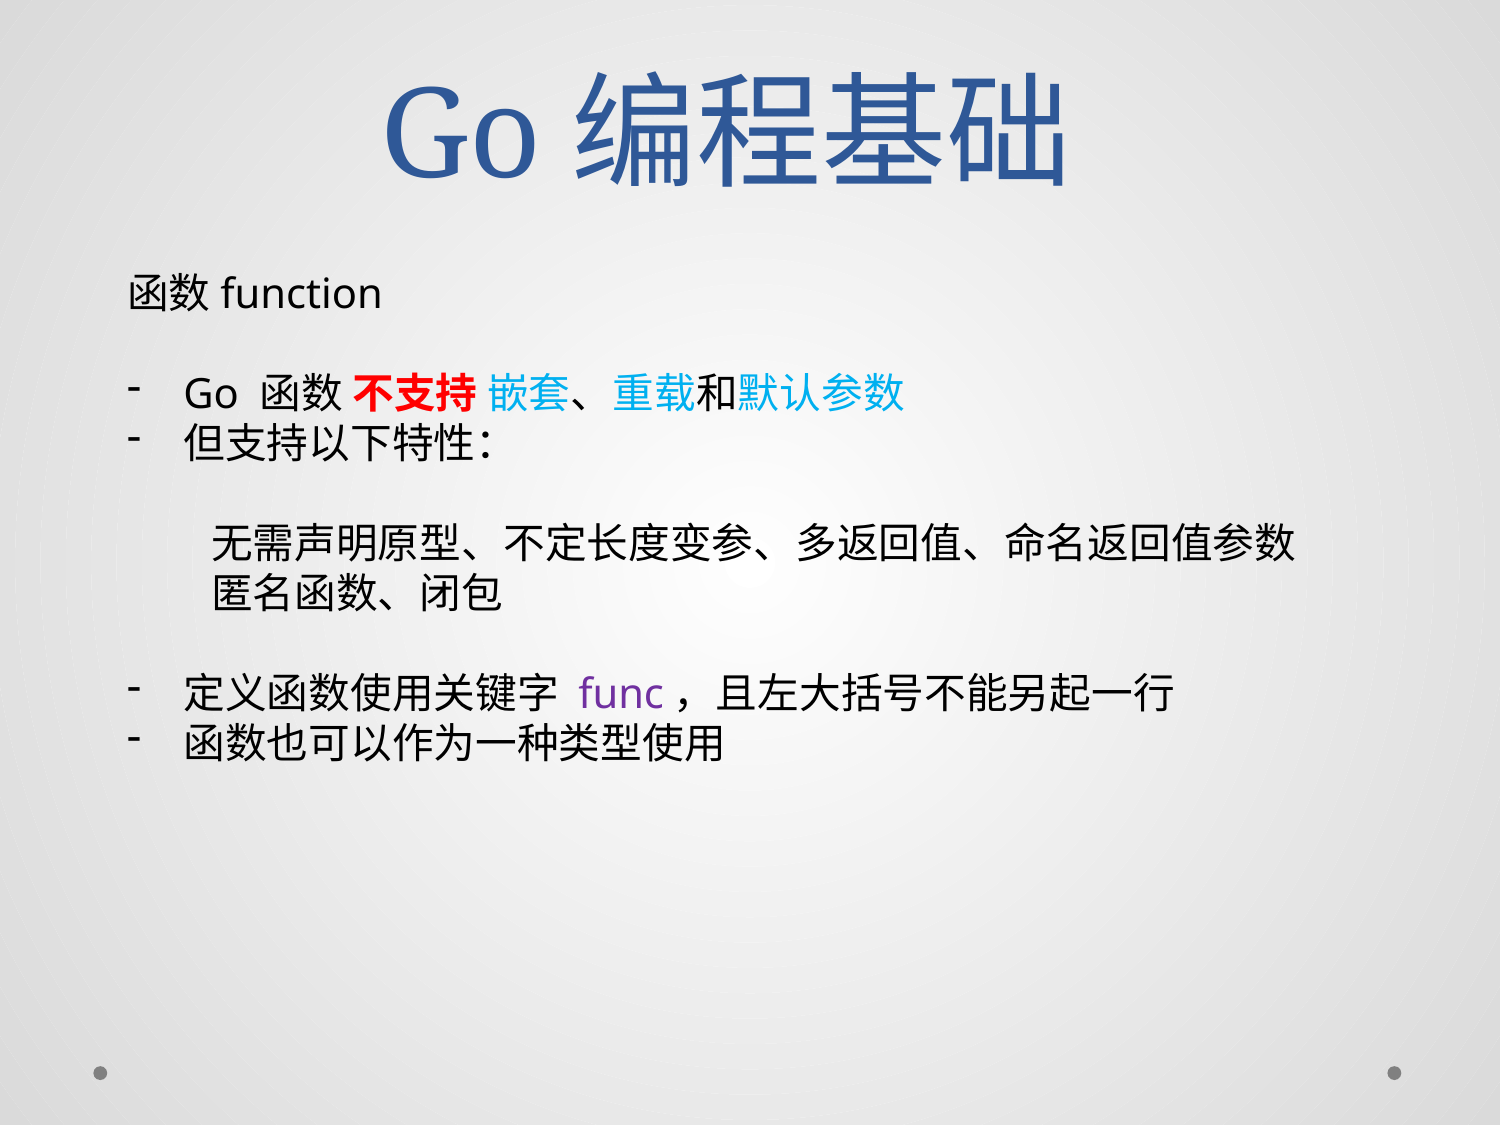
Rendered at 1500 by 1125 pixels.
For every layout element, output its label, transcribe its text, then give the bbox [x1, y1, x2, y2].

text_box 函数function Go 函数 不支持 嵌套、重载和默认参数 但支持以下特性： 无需声明原型、不定长度变参、多返回值、命名返回值参数 匿名函数、闭包 定义函数使用关键字 func，且左大括号不能另起一行 函数也可以作为一种类型使用 [112, 259, 1312, 775]
title Go编程基础 [242, 42, 1211, 210]
